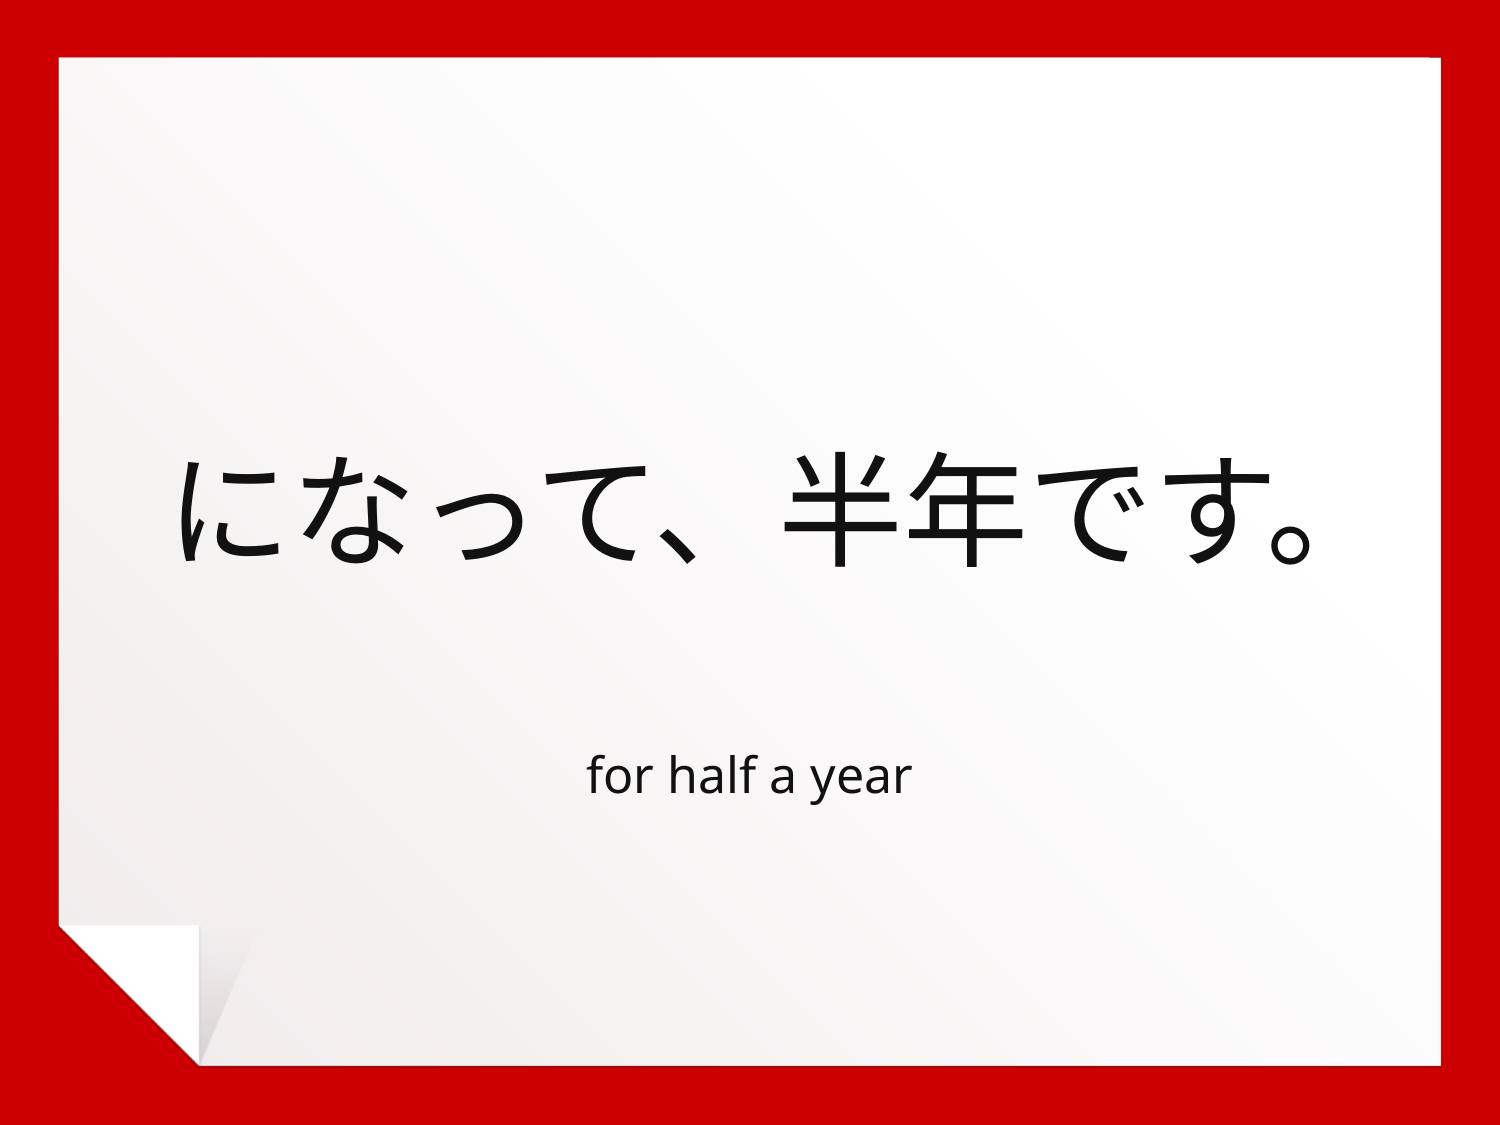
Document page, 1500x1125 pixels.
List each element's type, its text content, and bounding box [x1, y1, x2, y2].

subtitle for half a year [112, 728, 1388, 901]
picture [0, 0, 1500, 1125]
title になって、半年です。 [93, 343, 1464, 598]
